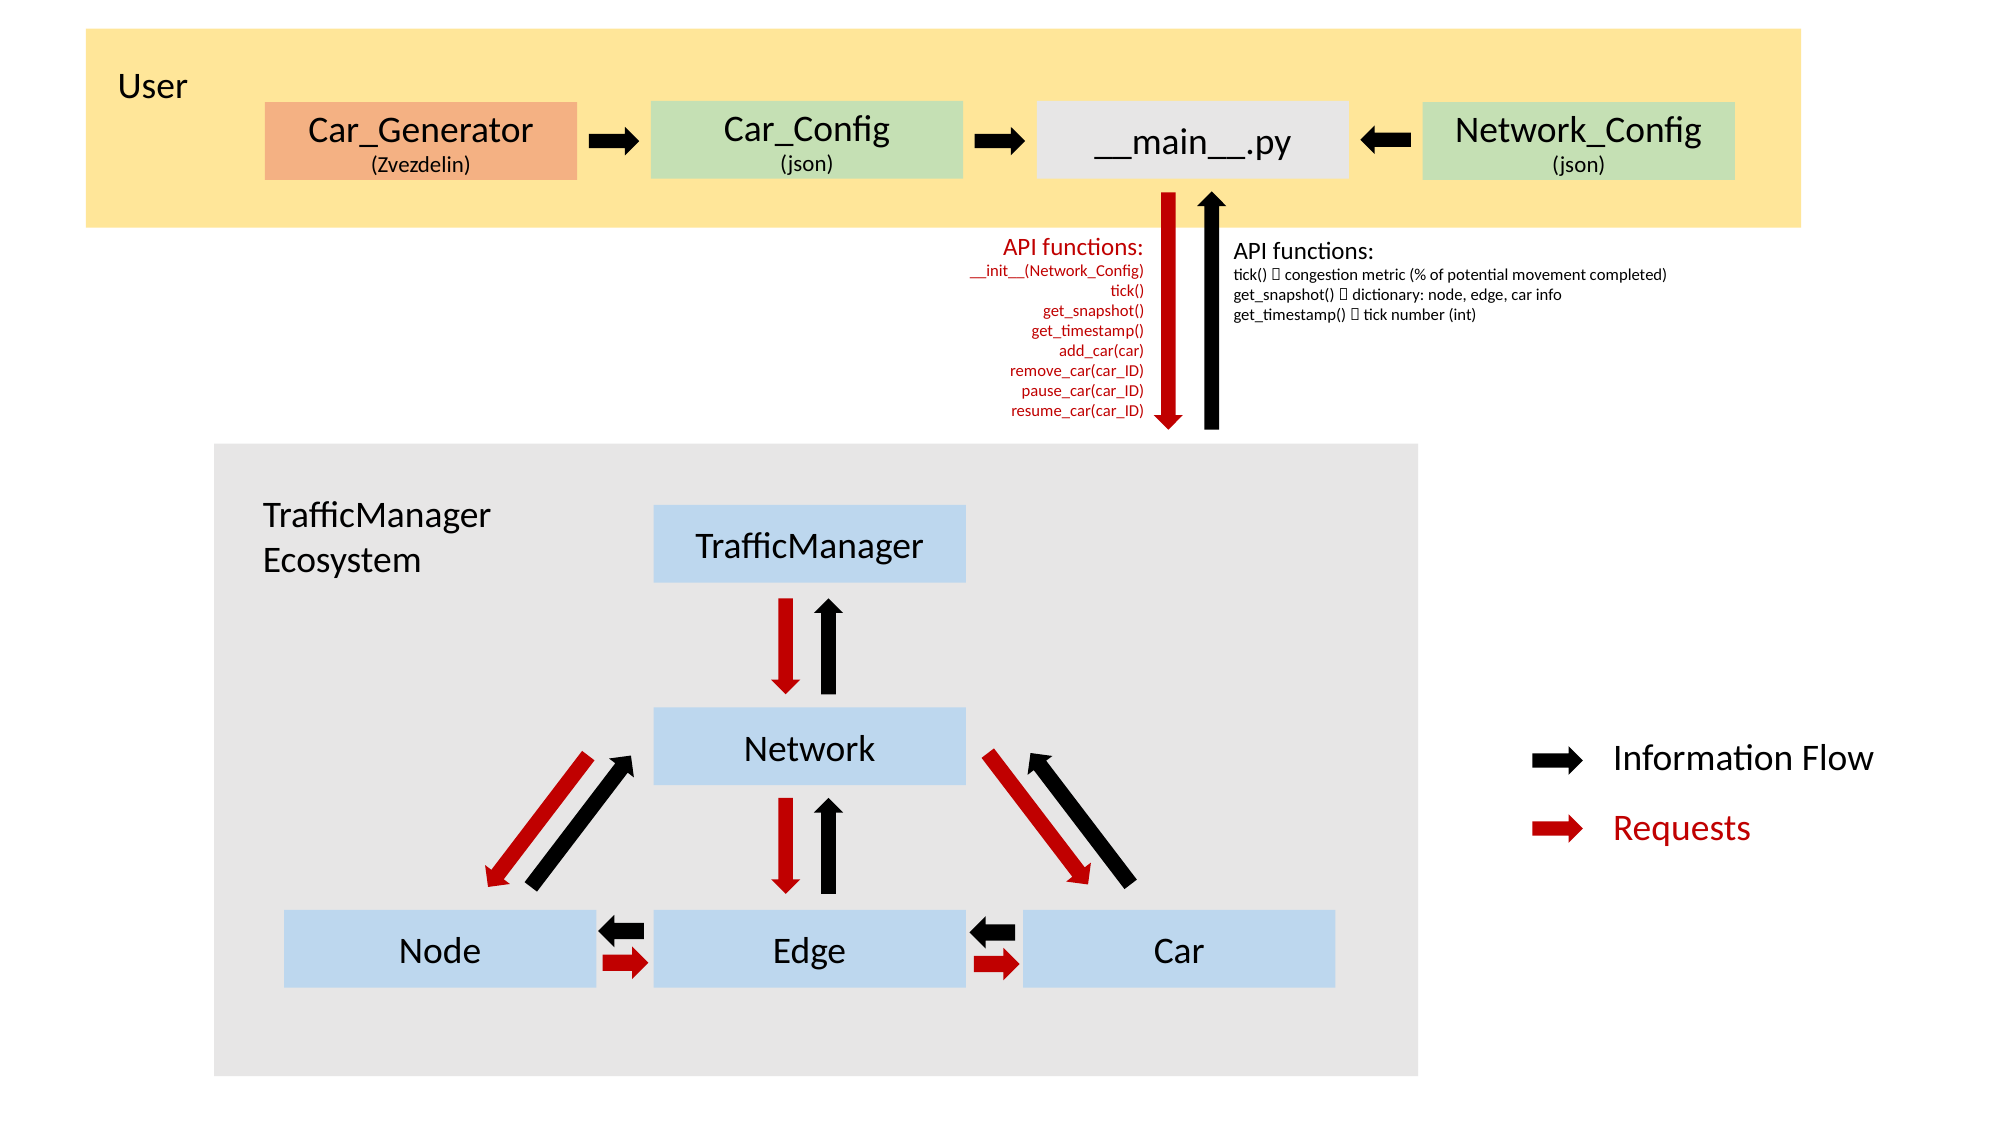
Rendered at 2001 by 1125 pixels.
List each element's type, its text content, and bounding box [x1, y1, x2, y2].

text_box [523, 754, 636, 894]
text_box Car_Config (json) [650, 100, 964, 180]
text_box [811, 796, 846, 895]
text_box [972, 945, 1022, 983]
text_box Node [283, 909, 597, 989]
text_box [768, 796, 803, 896]
text_box [1026, 751, 1139, 891]
text_box [596, 912, 645, 950]
text_box [1358, 122, 1412, 157]
text_box [973, 124, 1027, 158]
text_box Edge [653, 909, 967, 989]
text_box User [85, 28, 1802, 229]
text_box [811, 596, 846, 696]
text_box Car_Generator (Zvezdelin) [264, 101, 578, 181]
text_box API functions: __init__(Network_Config) tick() get_snapshot() get_timestamp() add_car(car) remove_car(car_ID) pause_car(car_ID) resume_car(car_ID) [901, 222, 1160, 428]
text_box Car [1022, 909, 1336, 989]
text_box __main__.py [1036, 100, 1350, 180]
text_box [483, 749, 596, 889]
text_box [980, 746, 1093, 886]
text_box [1194, 189, 1229, 431]
text_box [768, 597, 803, 696]
text_box [967, 913, 1017, 952]
text_box [587, 124, 641, 158]
text_box TrafficManager [653, 504, 967, 584]
text_box API functions: tick()  congestion metric (% of potential movement completed) get_snapshot()  dictionary: node, edge, car info get_timestamp()  tick number (int) [1218, 226, 1712, 332]
text_box TrafficManager Ecosystem [213, 442, 1419, 1077]
text_box Network [653, 706, 967, 786]
text_box [601, 943, 650, 982]
text_box Network_Config (json) [1422, 101, 1736, 181]
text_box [1532, 725, 1892, 859]
text_box [1151, 191, 1186, 432]
